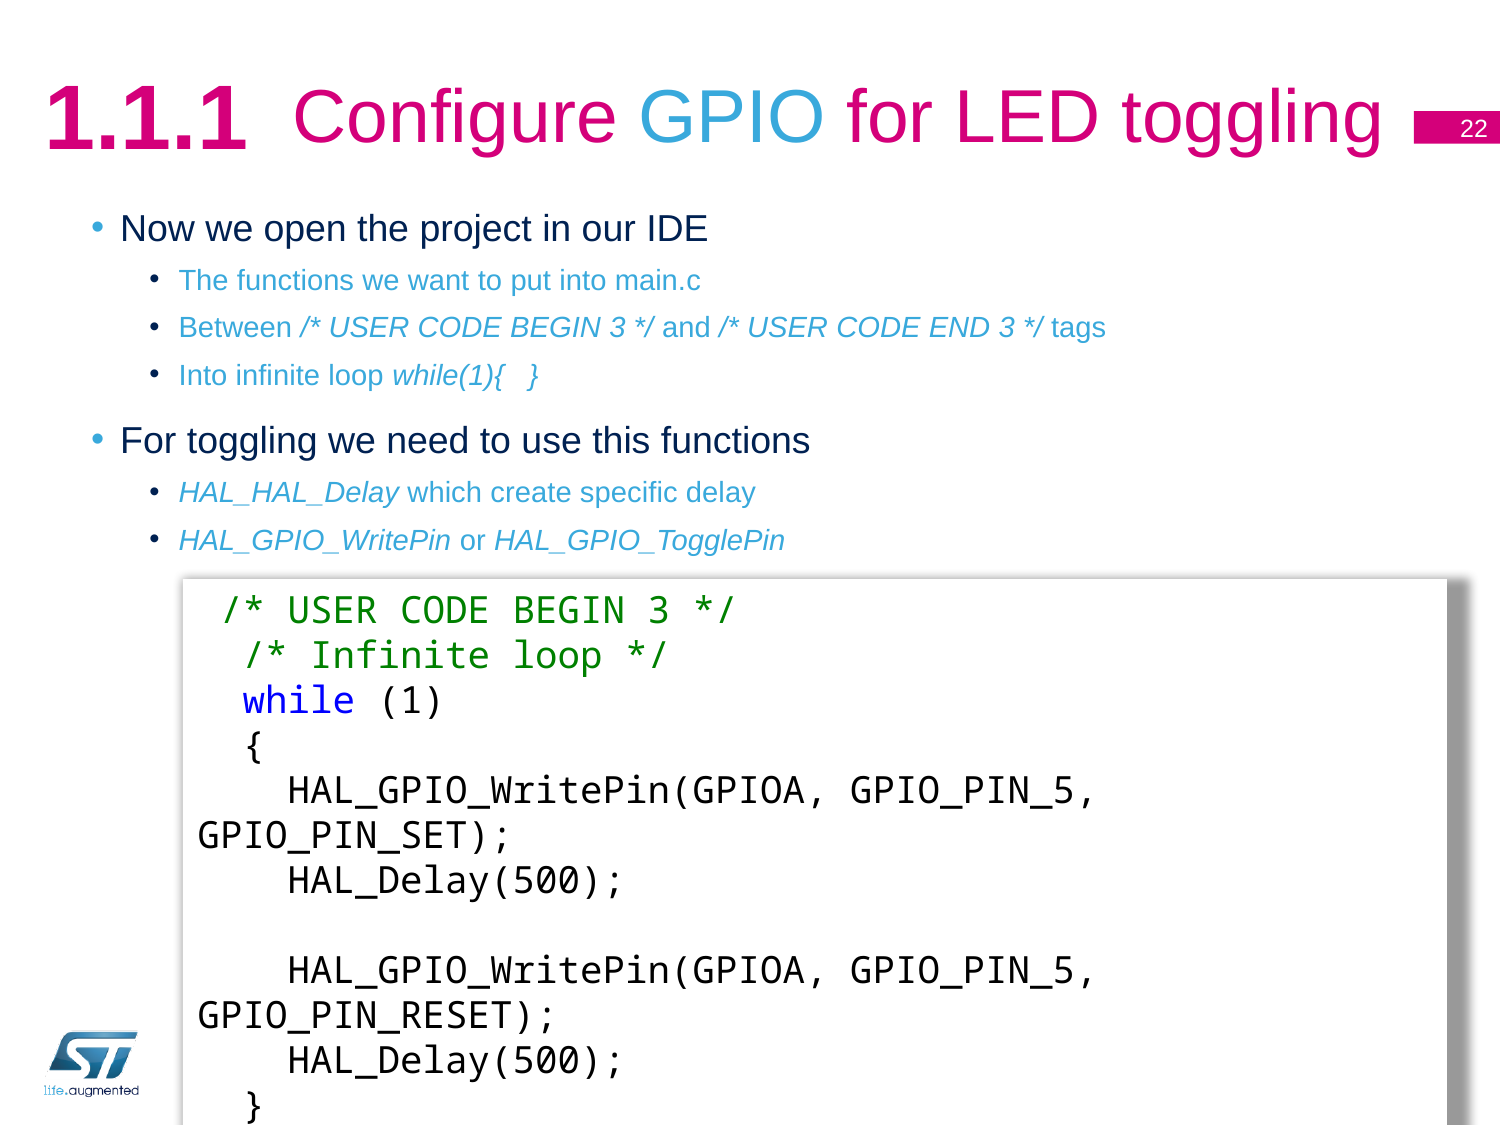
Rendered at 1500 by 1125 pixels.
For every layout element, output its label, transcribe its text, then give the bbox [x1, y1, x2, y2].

text_box 1.1.1 [29, 19, 313, 207]
text_box /* USER CODE BEGIN 3 */ /* Infinite loop */ while (1) { HAL_GPIO_WritePin(GPIOA, GPIO_PIN_5, GPIO_PIN_SET); HAL_Delay(500); HAL_GPIO_WritePin(GPIOA, GPIO_PIN_5, GPIO_PIN_RESET); HAL_Delay(500); } /* USER CODE END 3 */ [182, 579, 1447, 1125]
picture [36, 1022, 147, 1103]
list Now we open the project in our IDE The functions we want to put into main.c Between /* USER CODE BEGIN 3 */ and /* USER CODE END 3 */ tags Into infinite loop while(1){ } For toggling we need to use this functions HAL_HAL_Delay which create specific delay HAL_GPIO_WritePin or HAL_GPIO_TogglePin [75, 196, 1427, 702]
slide_number 22 [1413, 111, 1500, 144]
title Configure GPIO for LED toggling [74, 18, 1400, 196]
